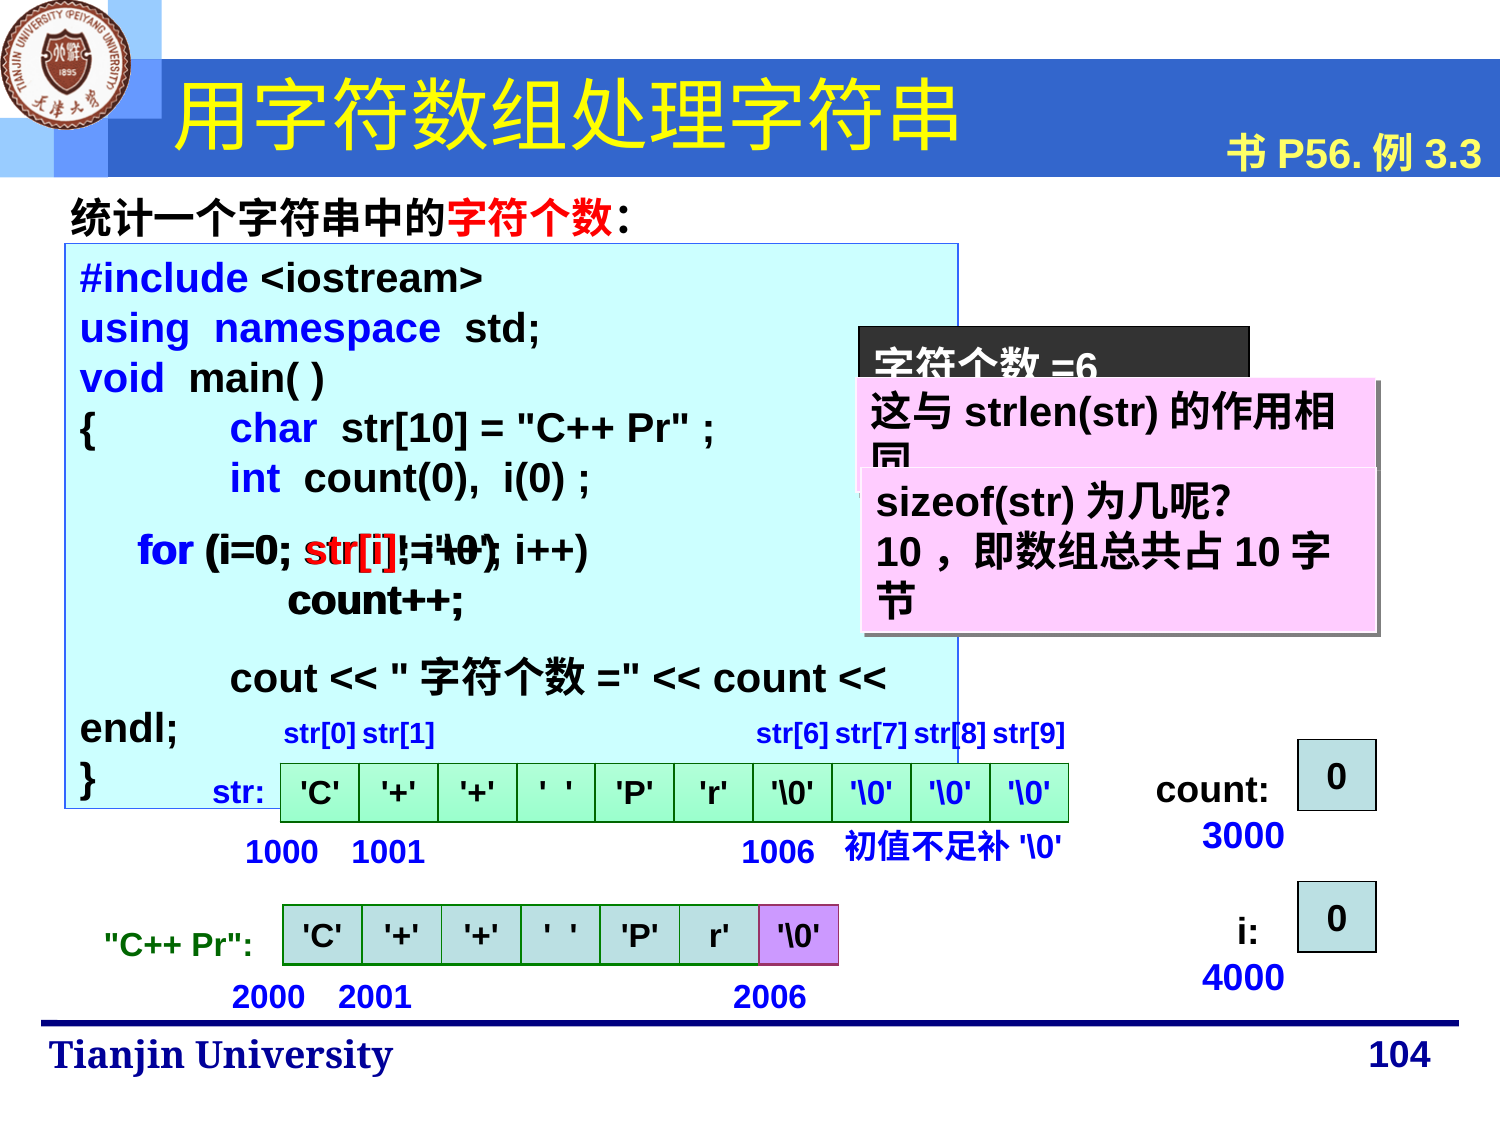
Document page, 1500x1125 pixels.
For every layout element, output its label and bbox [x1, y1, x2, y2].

table_cell [518, 764, 594, 821]
table_cell [360, 764, 437, 821]
picture [0, 0, 131, 130]
table_header [280, 704, 1069, 763]
title [157, 42, 1471, 183]
table_cell [675, 764, 752, 821]
table_cell [439, 764, 516, 821]
text_box [1210, 119, 1500, 185]
text_box [726, 817, 1087, 877]
text_box [1139, 881, 1377, 1007]
table_cell [596, 764, 673, 821]
text_box [1139, 739, 1377, 865]
text_box [88, 904, 839, 1023]
text_box [718, 967, 832, 1023]
text_box [55, 184, 1376, 818]
text_box [230, 822, 450, 877]
table_cell [912, 764, 989, 817]
table_cell [754, 764, 831, 821]
table_cell [991, 764, 1068, 817]
table_cell [281, 764, 358, 821]
table_cell [833, 764, 910, 817]
